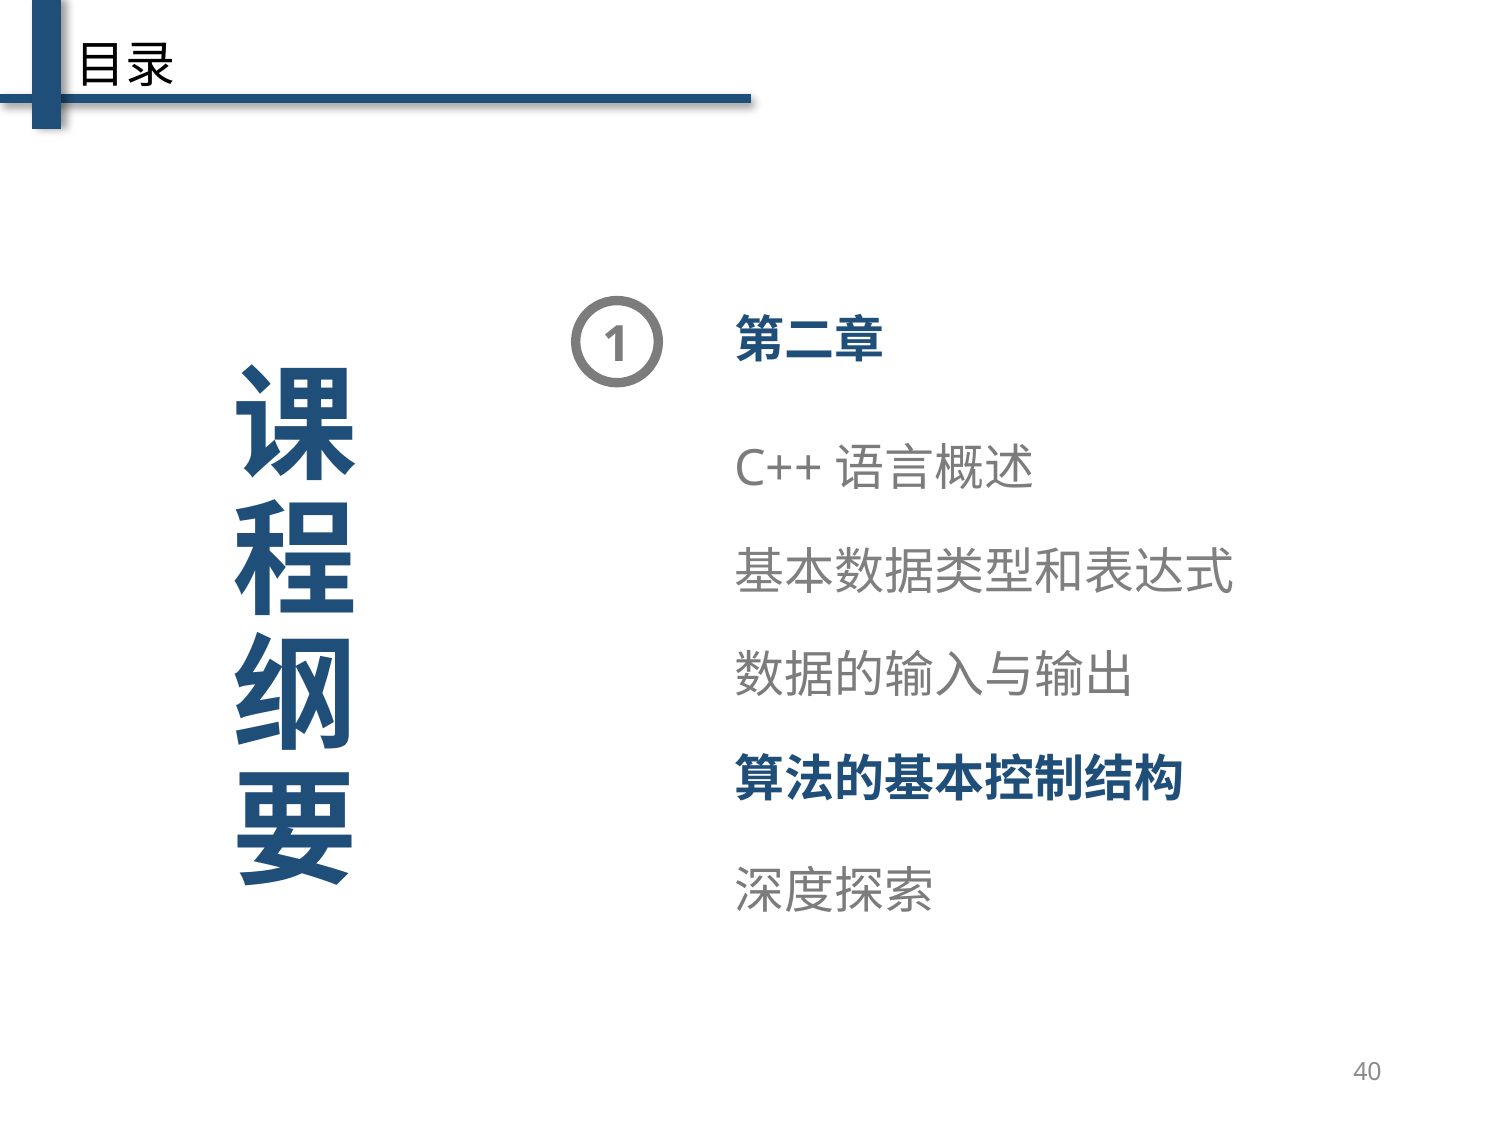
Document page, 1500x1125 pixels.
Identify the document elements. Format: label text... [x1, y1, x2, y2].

text_box 算法的基本控制结构 [719, 734, 1376, 827]
text_box [0, 94, 31, 103]
text_box 基本数据类型和表达式 [719, 526, 1376, 620]
text_box 课程纲要 [161, 274, 428, 988]
text_box C++语言概述 [719, 422, 1376, 516]
text_box 深度探索 [719, 846, 1376, 939]
text_box 目录 [73, 24, 494, 92]
text_box 第二章 [719, 295, 1376, 388]
text_box 1 [574, 299, 660, 384]
slide_number 40 [1059, 1042, 1397, 1103]
text_box [32, 0, 61, 129]
text_box [73, 94, 751, 103]
text_box 数据的输入与输出 [719, 630, 1376, 723]
